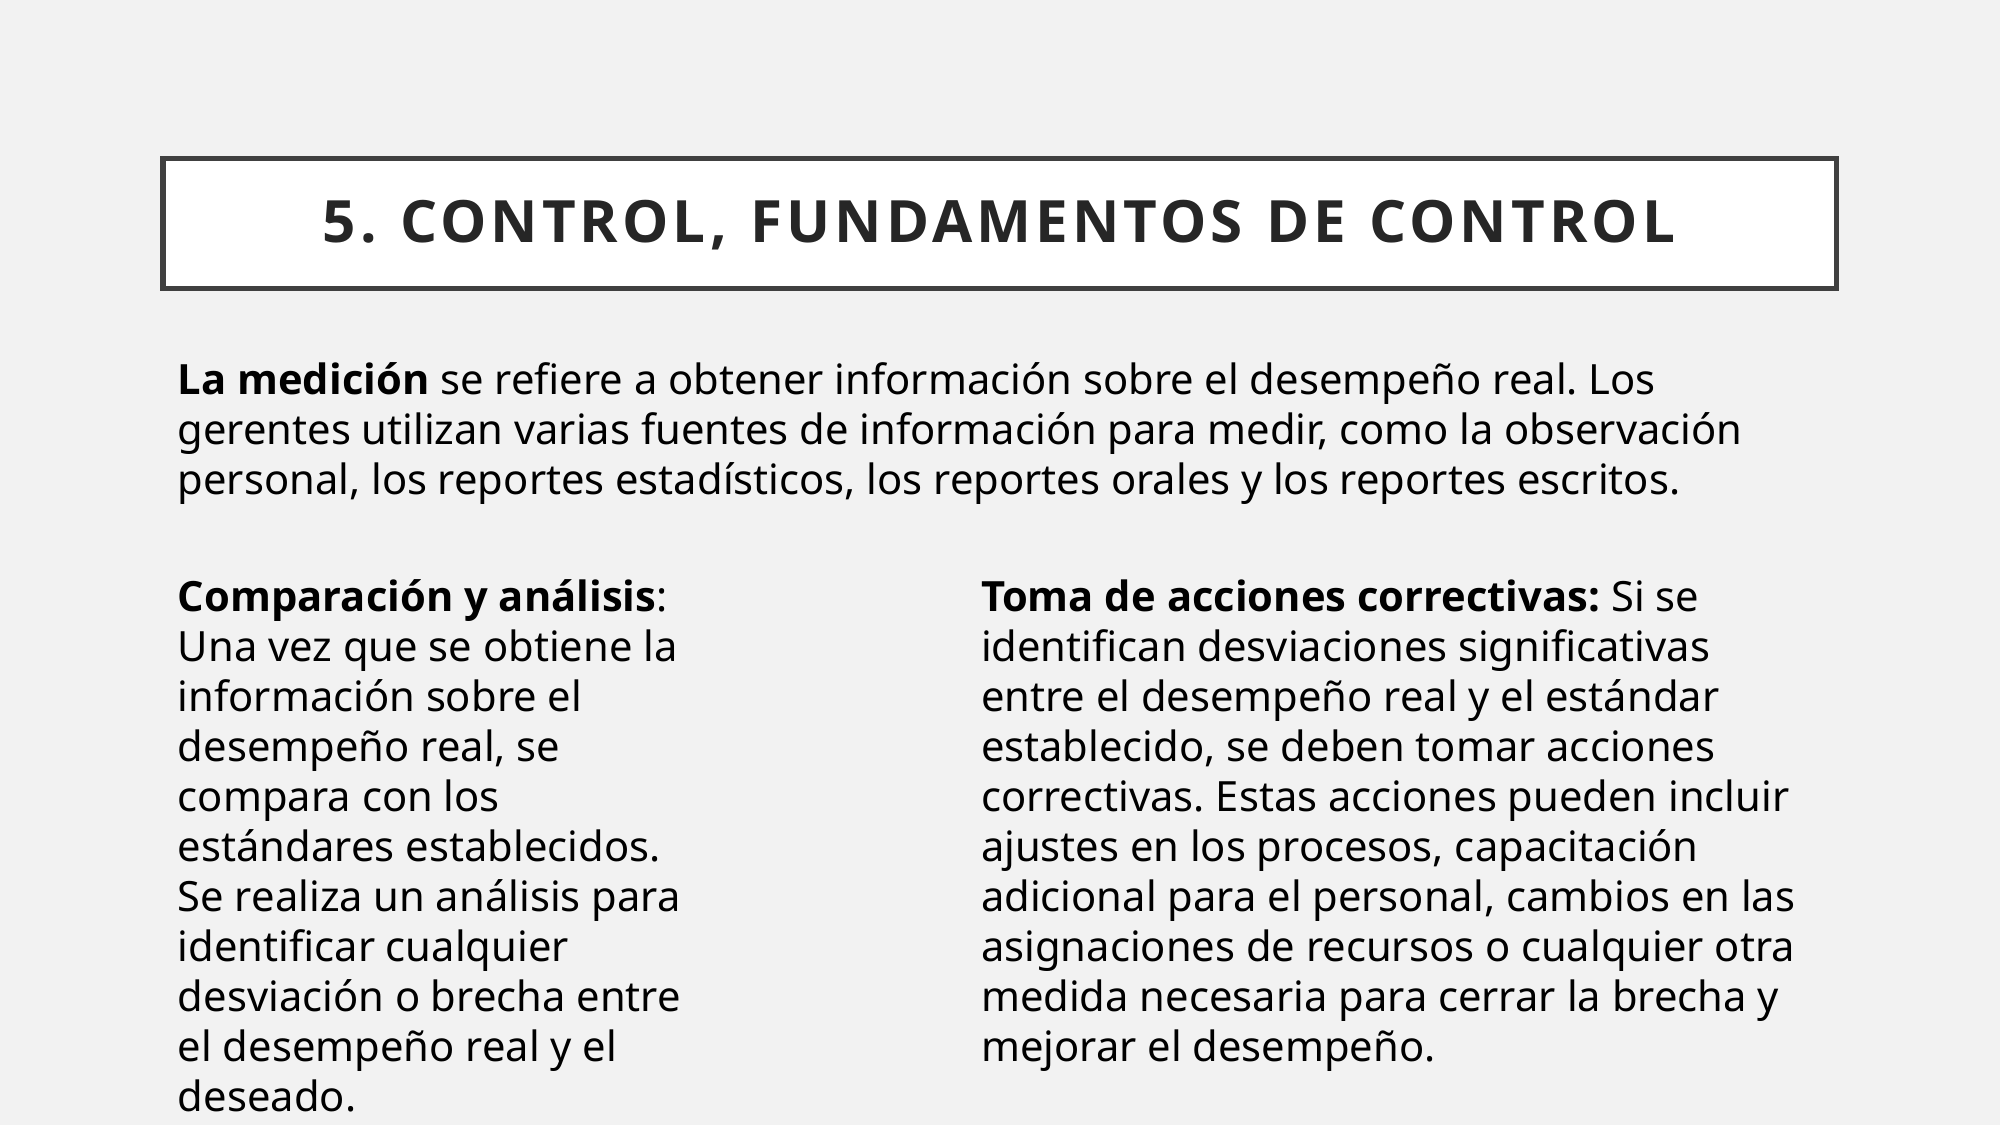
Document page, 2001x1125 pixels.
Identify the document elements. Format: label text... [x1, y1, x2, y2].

title 5. CONTROL, Fundamentos de control [160, 156, 1839, 291]
text_box Comparación y análisis: Una vez que se obtiene la información sobre el desempeño real, se compara con los estándares establecidos. Se realiza un análisis para identificar cualquier desviación o brecha entre el desempeño real y el deseado. [163, 562, 731, 1125]
text_box La medición se refiere a obtener información sobre el desempeño real. Los gerentes utilizan varias fuentes de información para medir, como la observación personal, los reportes estadísticos, los reportes orales y los reportes escritos. [162, 345, 1837, 511]
text_box Toma de acciones correctivas: Si se identifican desviaciones significativas entre el desempeño real y el estándar establecido, se deben tomar acciones correctivas. Estas acciones pueden incluir ajustes en los procesos, capacitación adicional para el personal, cambios en las asignaciones de recursos o cualquier otra medida necesaria para cerrar la brecha y mejorar el desempeño. [966, 562, 1837, 1078]
